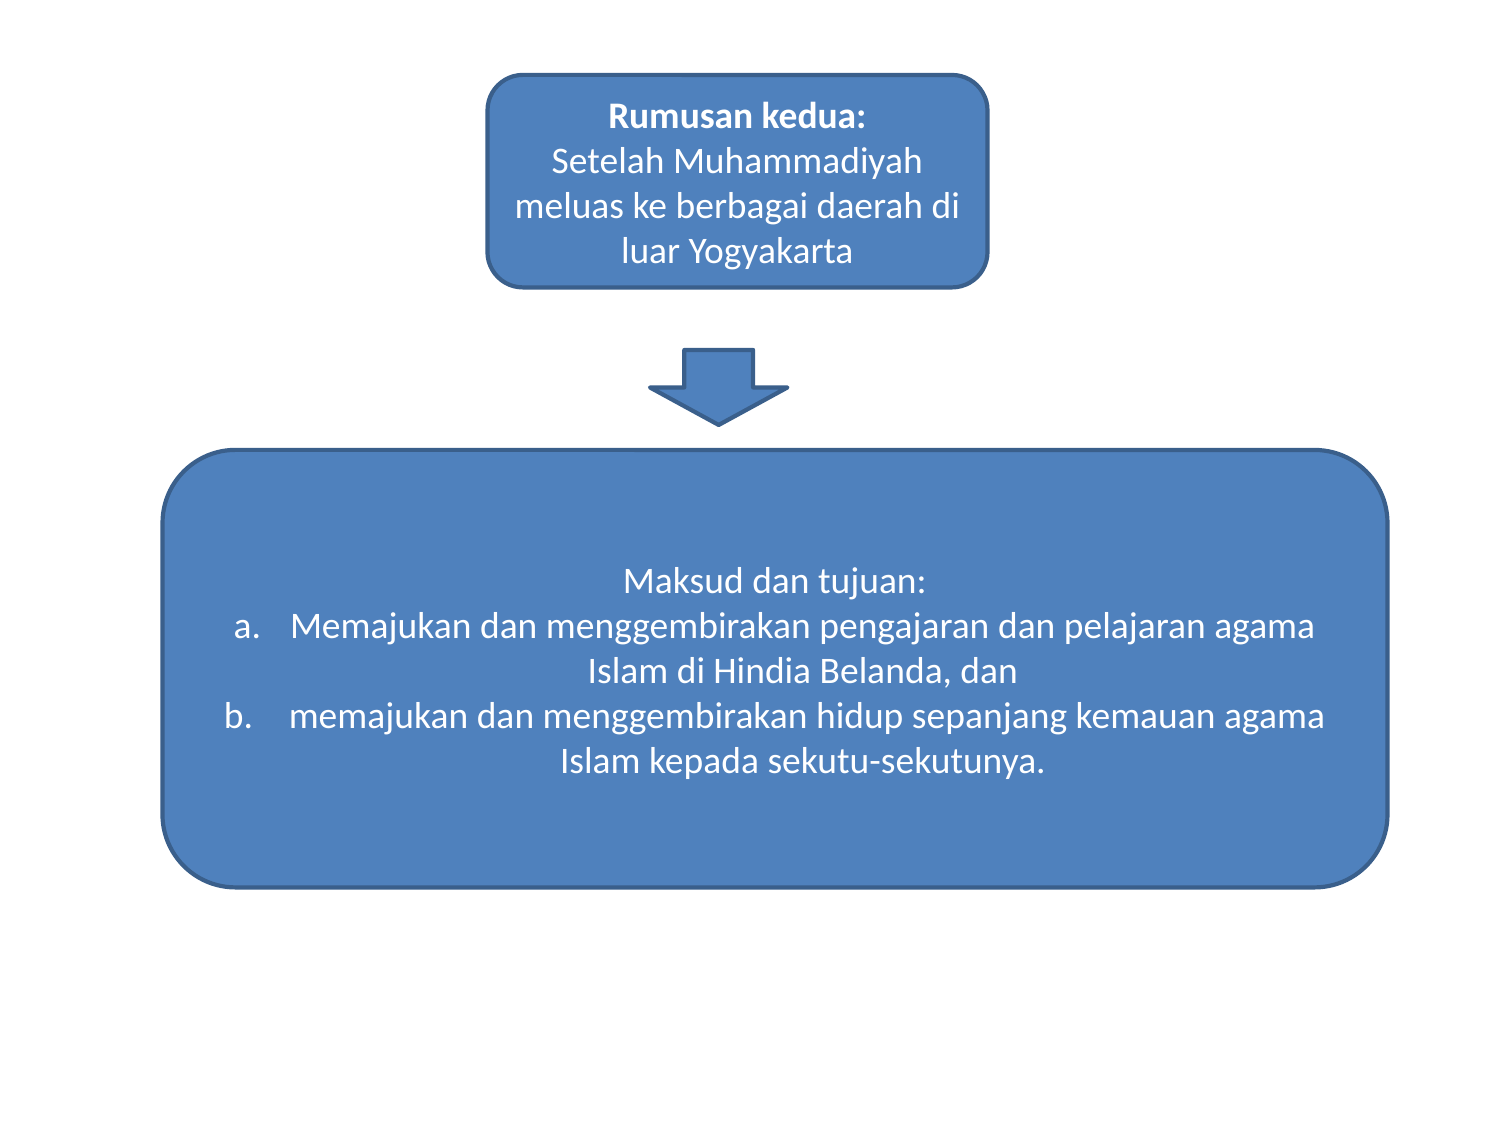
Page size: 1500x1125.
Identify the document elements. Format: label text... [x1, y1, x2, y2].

text_box Rumusan kedua: Setelah Muhammadiyah meluas ke berbagai daerah di luar Yogyakarta [485, 72, 990, 290]
text_box Maksud dan tujuan: Memajukan dan menggembirakan pengajaran dan pelajaran agama Islam di Hindia Belanda, dan memajukan dan menggembirakan hidup sepanjang kemauan agama Islam kepada sekutu-sekutunya. [160, 447, 1390, 890]
text_box [647, 347, 790, 427]
